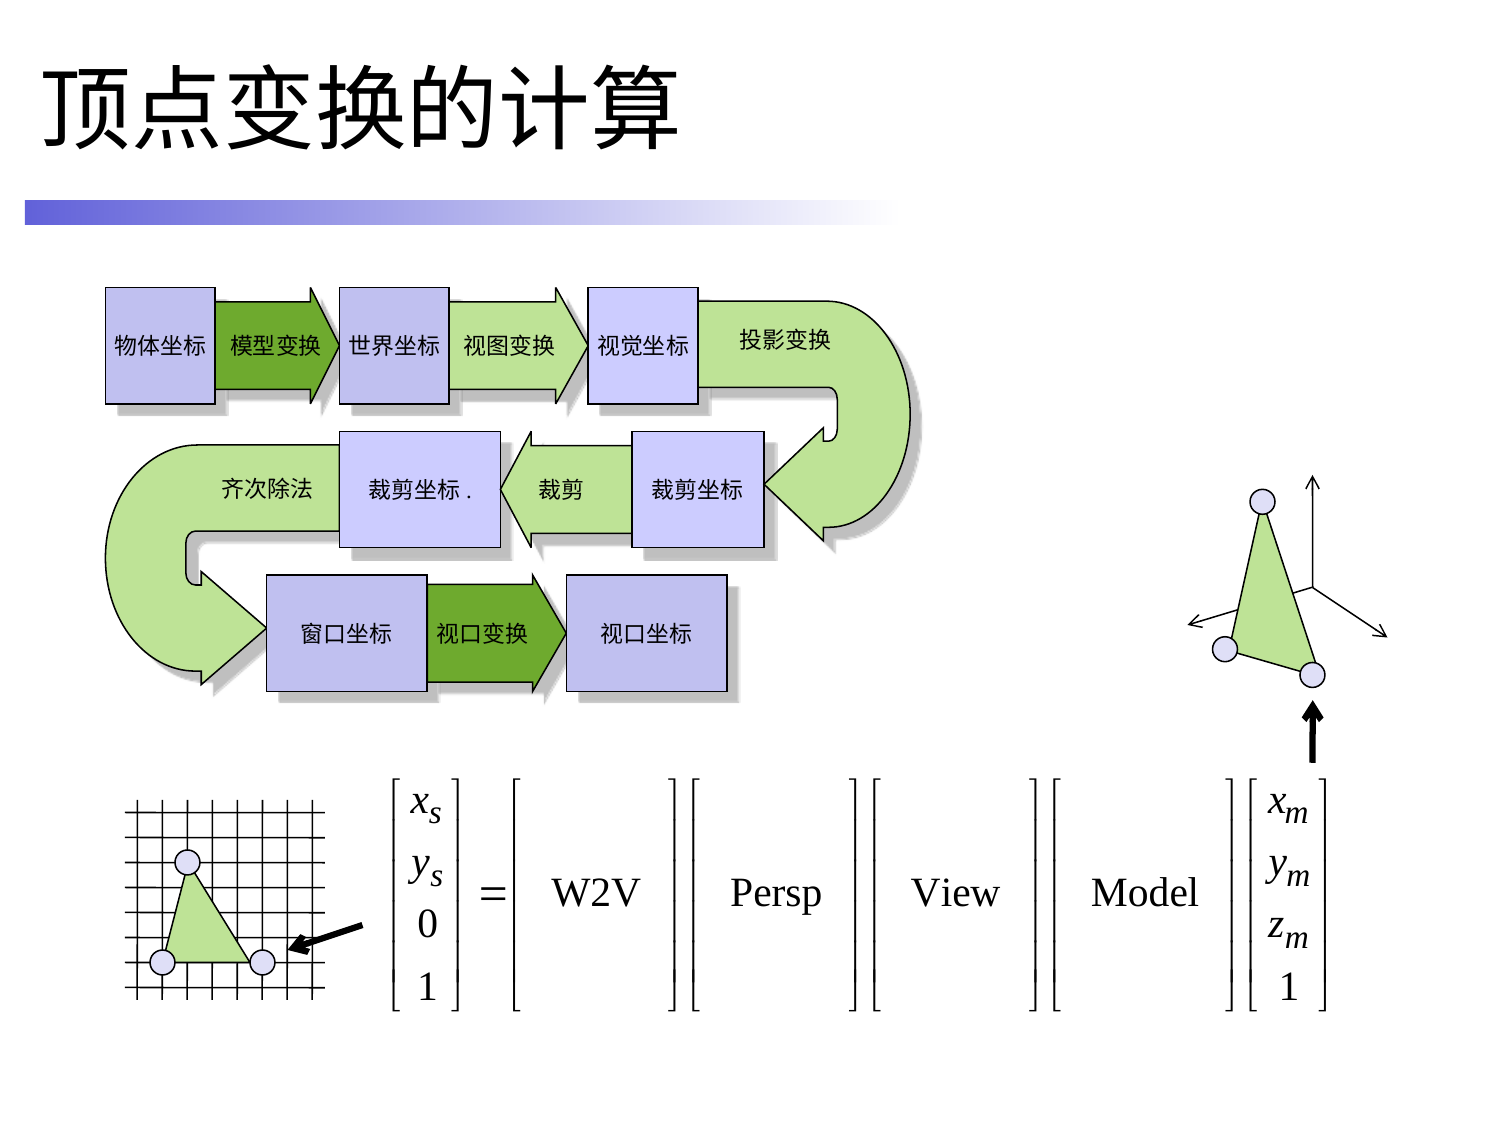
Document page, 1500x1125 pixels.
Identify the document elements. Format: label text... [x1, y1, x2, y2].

text_box [1243, 514, 1291, 585]
text_box [1231, 635, 1316, 672]
text_box [1299, 662, 1325, 688]
text_box [1212, 636, 1238, 662]
title 顶点变换的计算 [24, 24, 901, 188]
text_box [1250, 489, 1276, 515]
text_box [385, 774, 1338, 1017]
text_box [1312, 587, 1388, 638]
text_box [124, 812, 326, 897]
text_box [124, 912, 326, 988]
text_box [105, 287, 911, 692]
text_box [287, 924, 363, 951]
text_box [1187, 586, 1311, 626]
